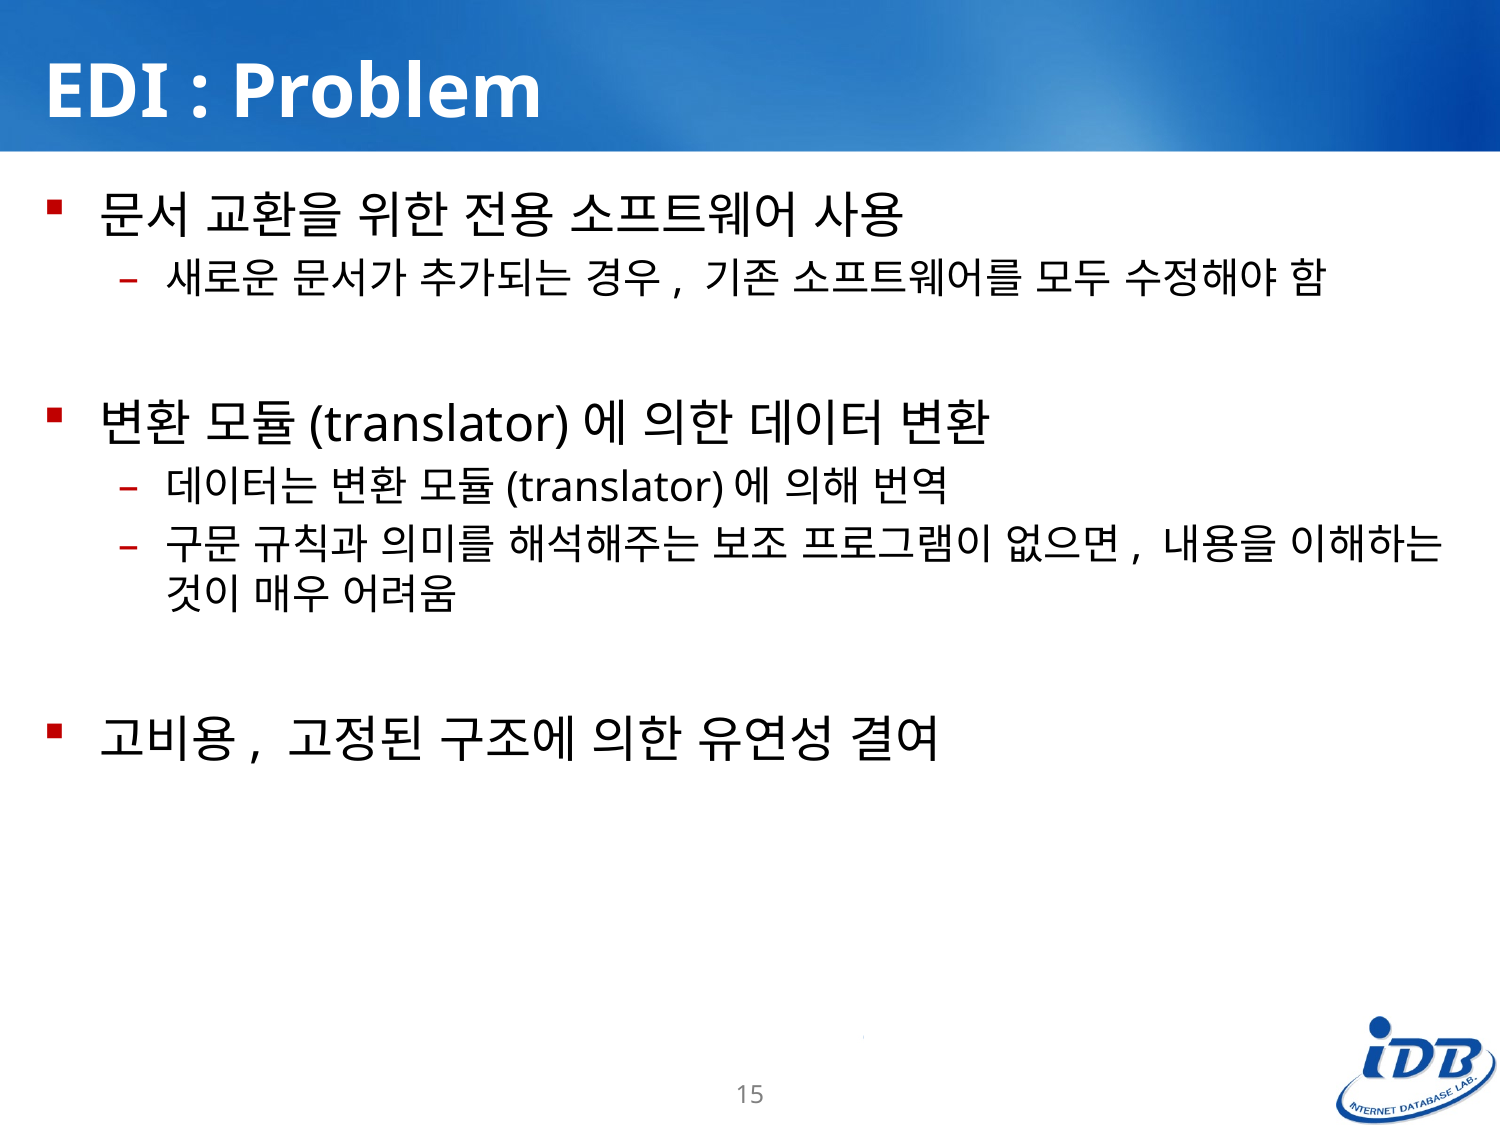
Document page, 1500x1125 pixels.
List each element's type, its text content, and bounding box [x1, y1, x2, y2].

title EDI : Problem [28, 23, 1472, 153]
slide_number 15 [688, 1078, 812, 1114]
list 문서 교환을 위한 전용 소프트웨어 사용 새로운 문서가 추가되는 경우, 기존 소프트웨어를 모두 수정해야 함 변환 모듈(translator)에 의한 데이터 변환 데이터는 변환 모듈(translator)에 의해 번역 구문 규칙과 의미를 해석해주는 보조 프로그램이 없으면, 내용을 이해하는 것이 매우 어려움 고비용, 고정된 구조에 의한 유연성 결여 [28, 175, 1472, 1067]
picture [0, 0, 1500, 1125]
